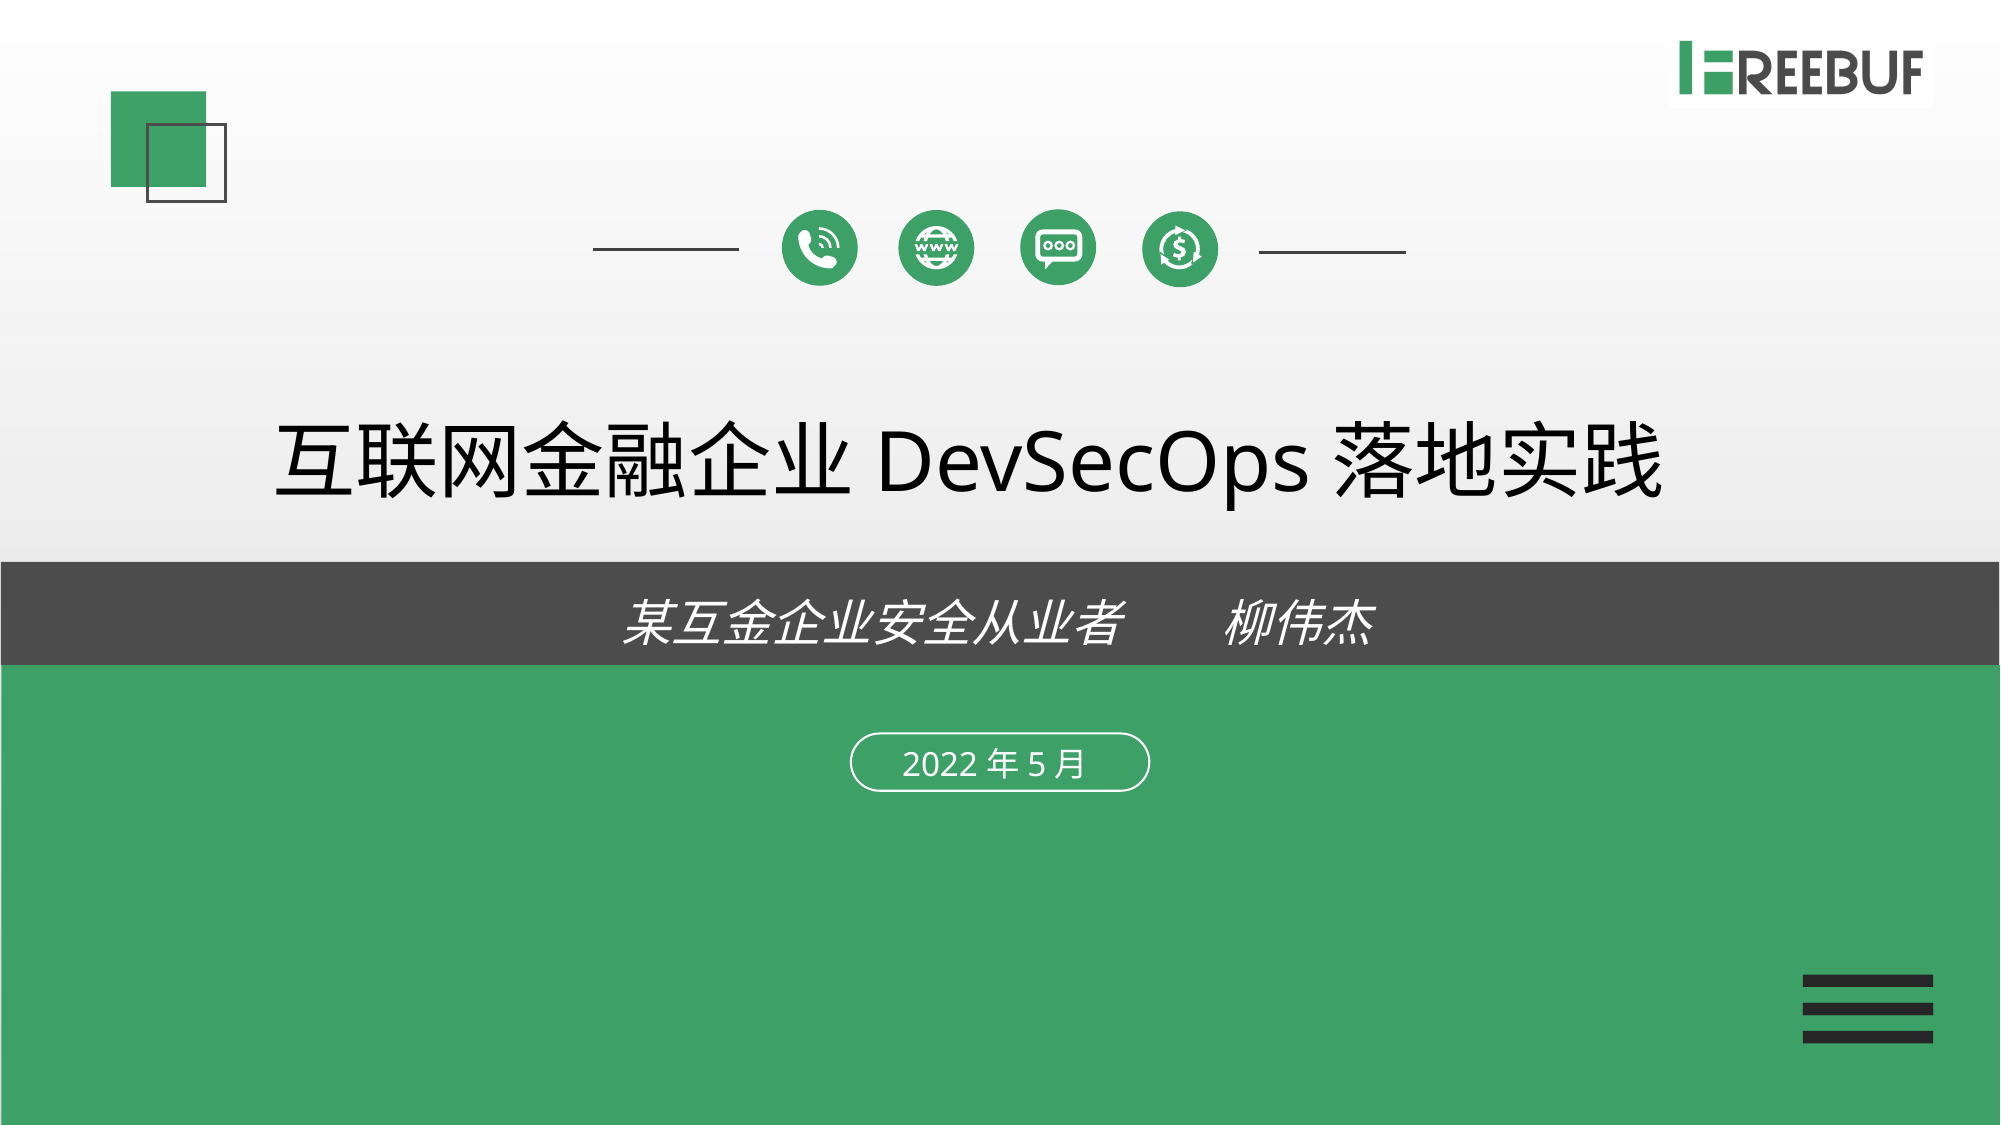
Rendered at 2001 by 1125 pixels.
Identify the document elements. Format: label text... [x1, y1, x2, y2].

text_box [1802, 1030, 1934, 1044]
text_box 互联网金融企业DevSecOps落地实践 [0, 400, 2000, 516]
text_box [914, 226, 959, 270]
text_box [110, 90, 207, 188]
text_box [1802, 973, 1934, 988]
text_box 2022年5月 [839, 735, 1151, 791]
text_box [1035, 229, 1083, 270]
text_box [147, 123, 227, 203]
text_box [780, 208, 859, 287]
text_box [897, 208, 976, 287]
text_box 某互金企业安全从业者 柳伟杰 [0, 583, 1992, 659]
text_box [1141, 210, 1220, 289]
text_box [1019, 208, 1098, 287]
text_box [818, 227, 840, 248]
picture [1668, 27, 1934, 108]
text_box [1159, 225, 1202, 270]
text_box [0, 561, 2000, 664]
text_box [0, 664, 2000, 1125]
text_box [1802, 1002, 1934, 1016]
text_box [798, 230, 837, 269]
